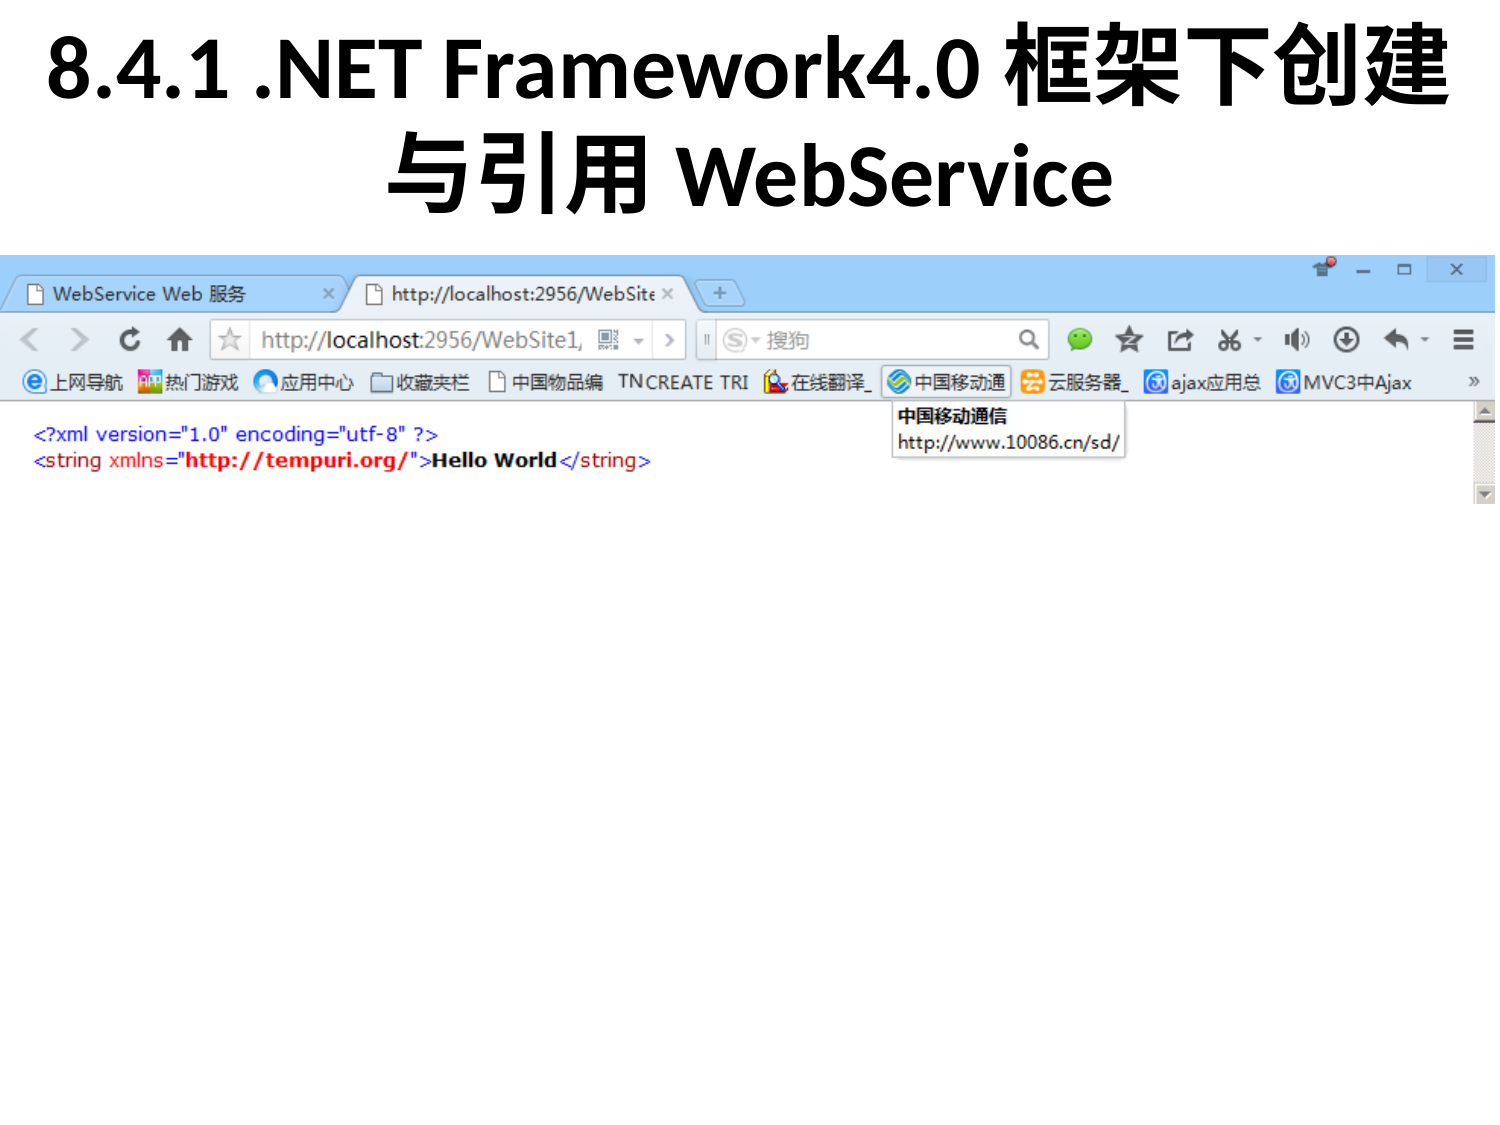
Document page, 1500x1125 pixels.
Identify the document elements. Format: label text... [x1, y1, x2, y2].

picture [0, 255, 1495, 504]
title 8.4.1 .NET Framework4.0框架下创建与引用WebService [0, 0, 1500, 233]
